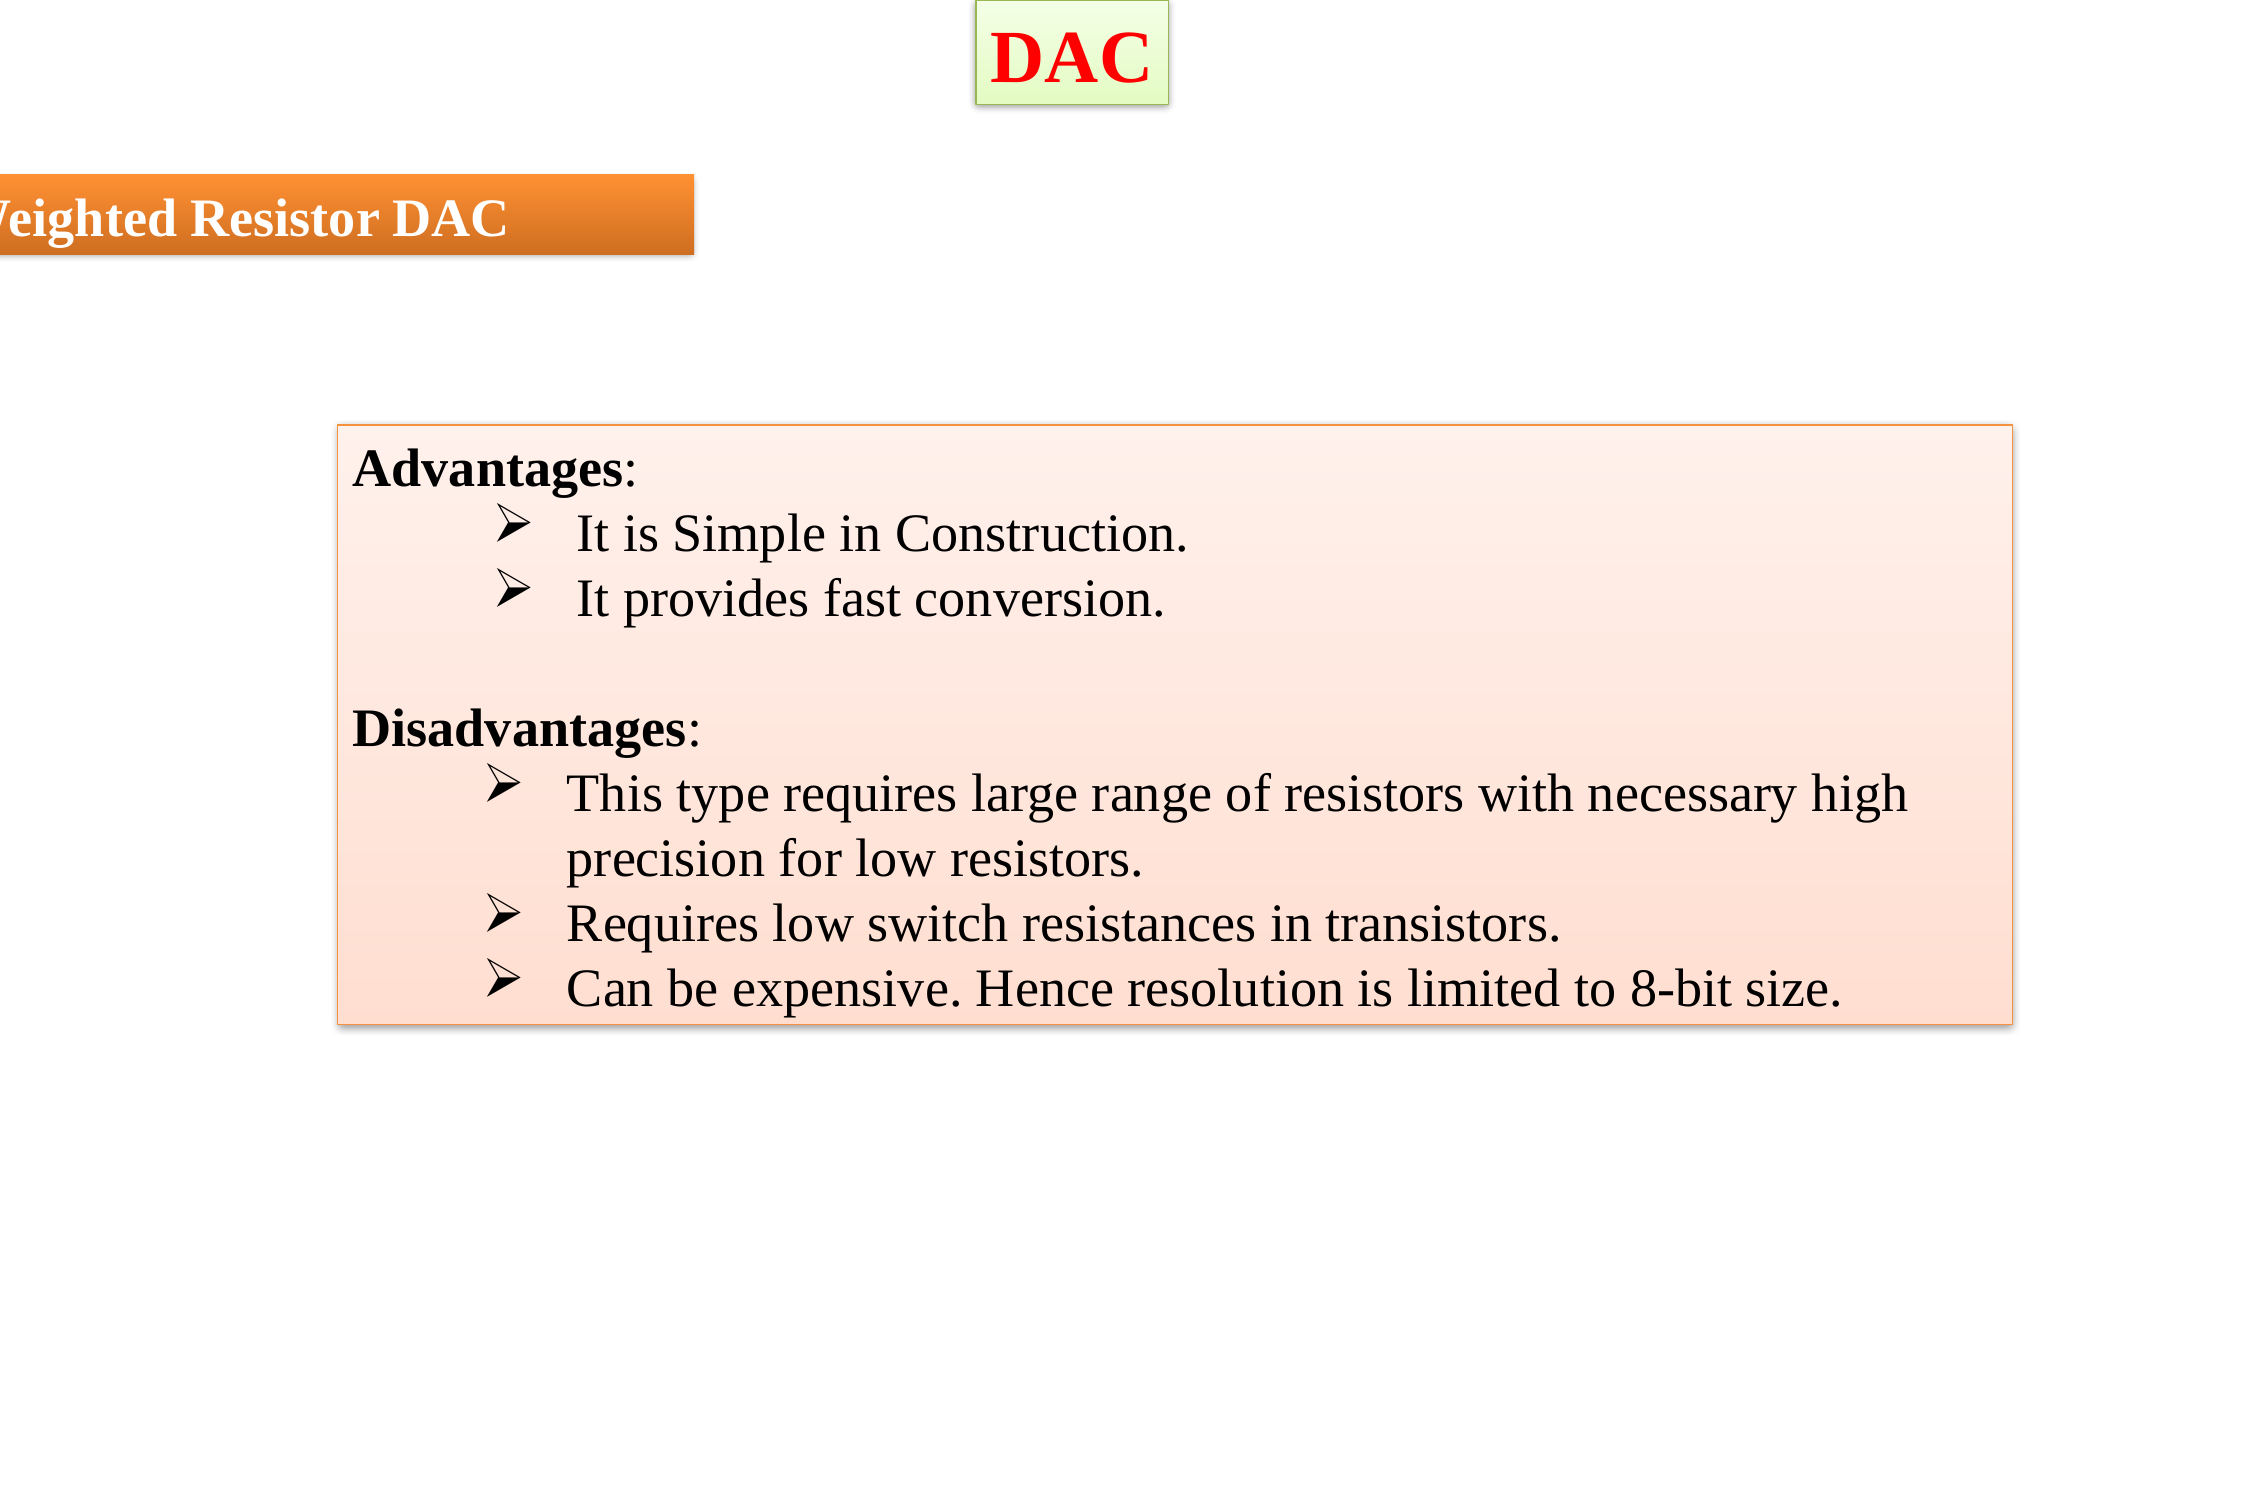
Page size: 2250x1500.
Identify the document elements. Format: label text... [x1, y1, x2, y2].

text_box Advantages: It is Simple in Construction. It provides fast conversion. Disadvantages: This type requires large range of resistors with necessary high precision for low resistors. Requires low switch resistances in transistors. Can be expensive. Hence resolution is limited to 8-bit size. [337, 424, 2013, 1025]
text_box Weighted Resistor DAC [0, 174, 695, 255]
text_box DAC [975, 0, 1169, 105]
